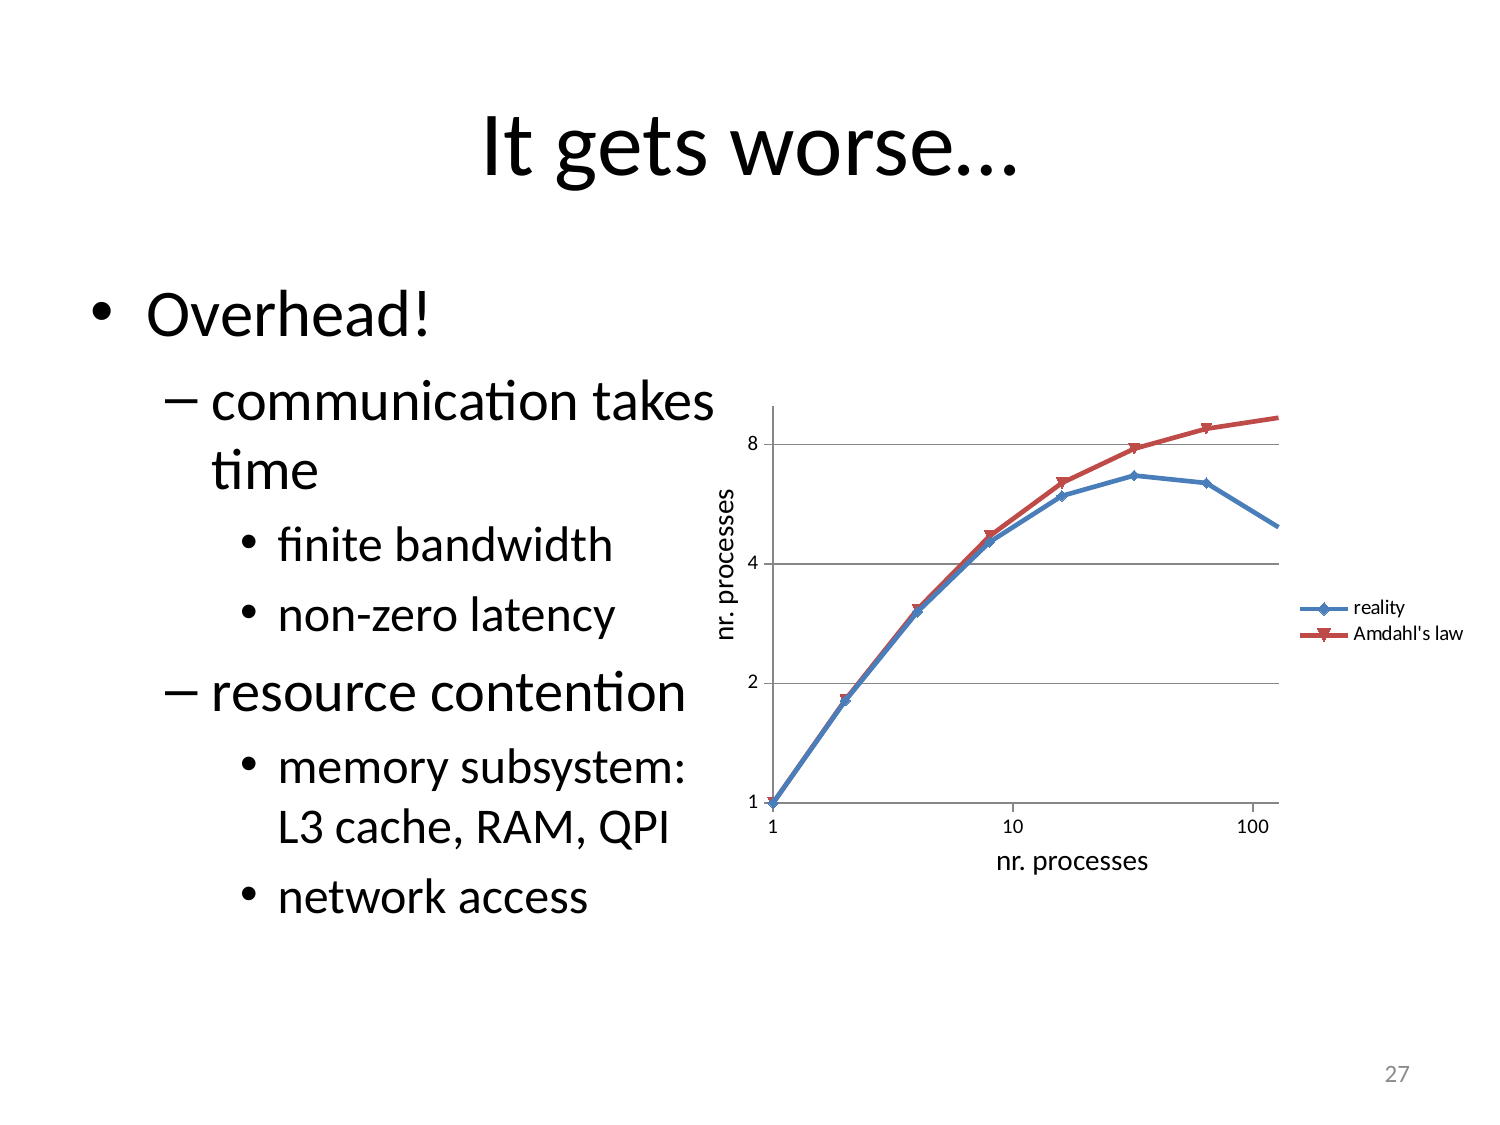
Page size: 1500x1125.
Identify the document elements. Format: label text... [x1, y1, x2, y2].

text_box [696, 396, 1483, 885]
title It gets worse… [75, 45, 1425, 233]
list Overhead! communication takes time finite bandwidth non-zero latency resource contention memory subsystem: L3 cache, RAM, QPI network access [75, 262, 739, 1005]
slide_number 27 [1074, 1042, 1425, 1103]
